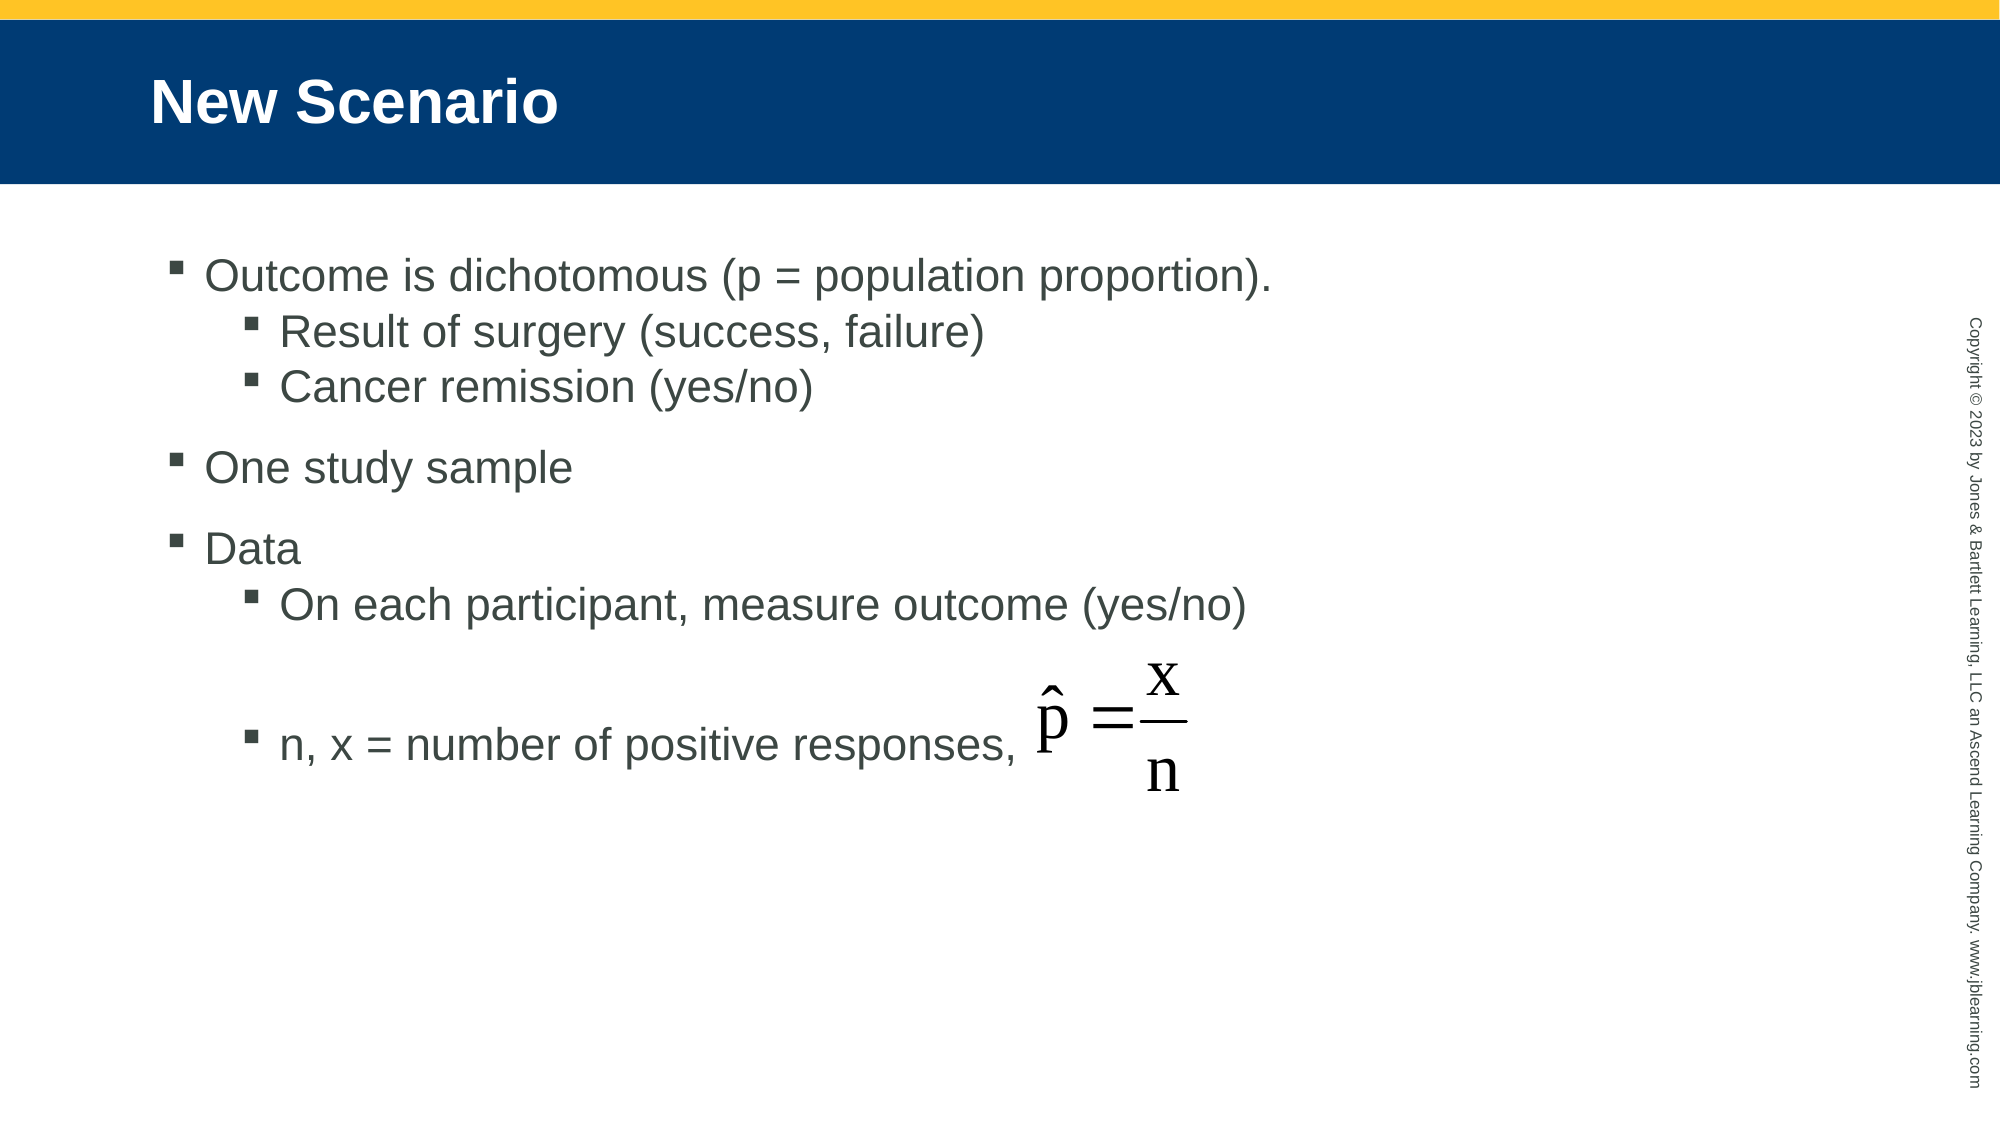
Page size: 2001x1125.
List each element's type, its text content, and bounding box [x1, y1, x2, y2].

list Outcome is dichotomous (p = population proportion). Result of surgery (success, failure) Cancer remission (yes/no) One study sample Data On each participant, measure outcome (yes/no) n, x = number of positive responses, [151, 244, 1840, 1016]
title New Scenario [0, 19, 2000, 185]
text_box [1026, 629, 1203, 807]
